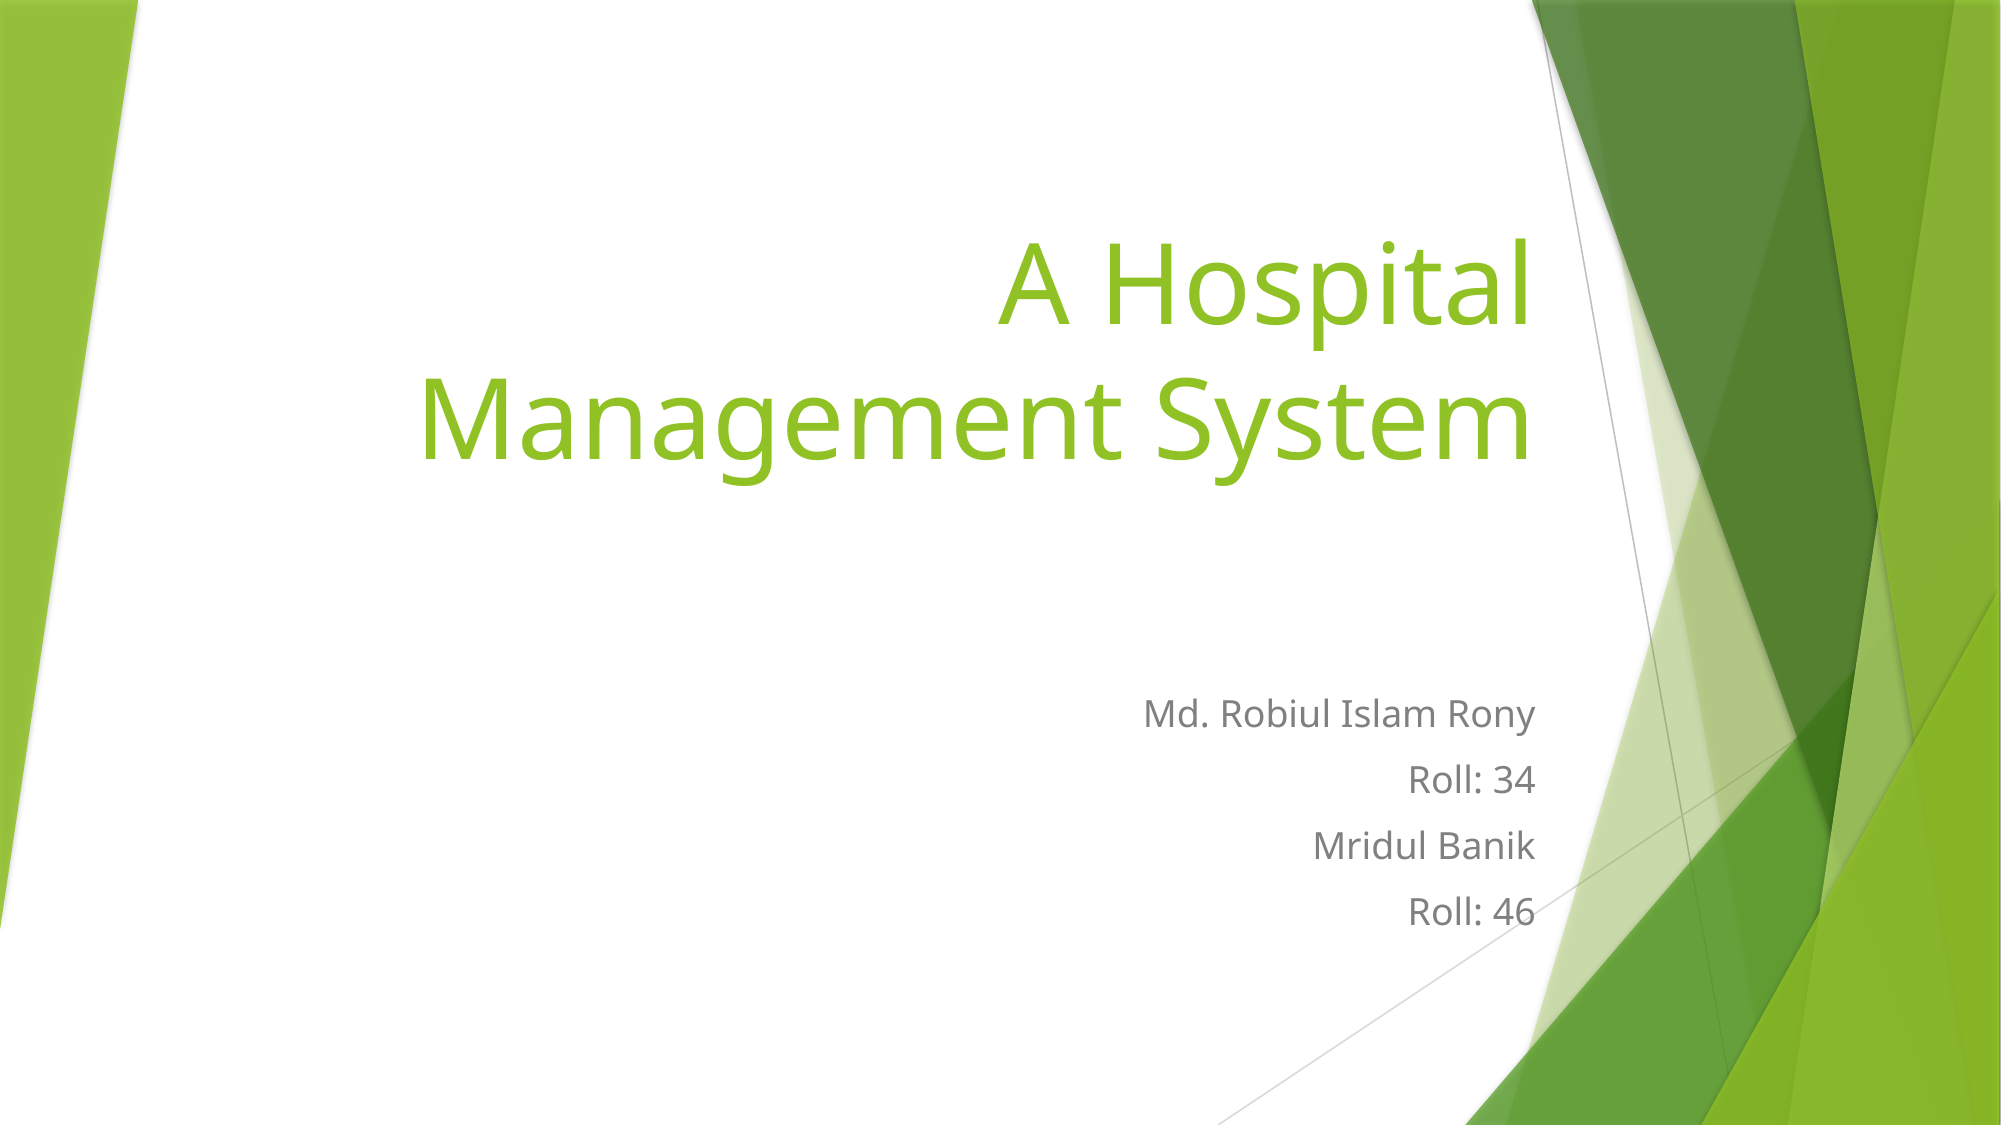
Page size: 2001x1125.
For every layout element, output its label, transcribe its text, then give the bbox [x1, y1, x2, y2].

subtitle Md. Robiul Islam Rony Roll: 34 Mridul Banik Roll: 46 [276, 682, 1551, 1071]
title A Hospital Management System [276, 209, 1551, 490]
